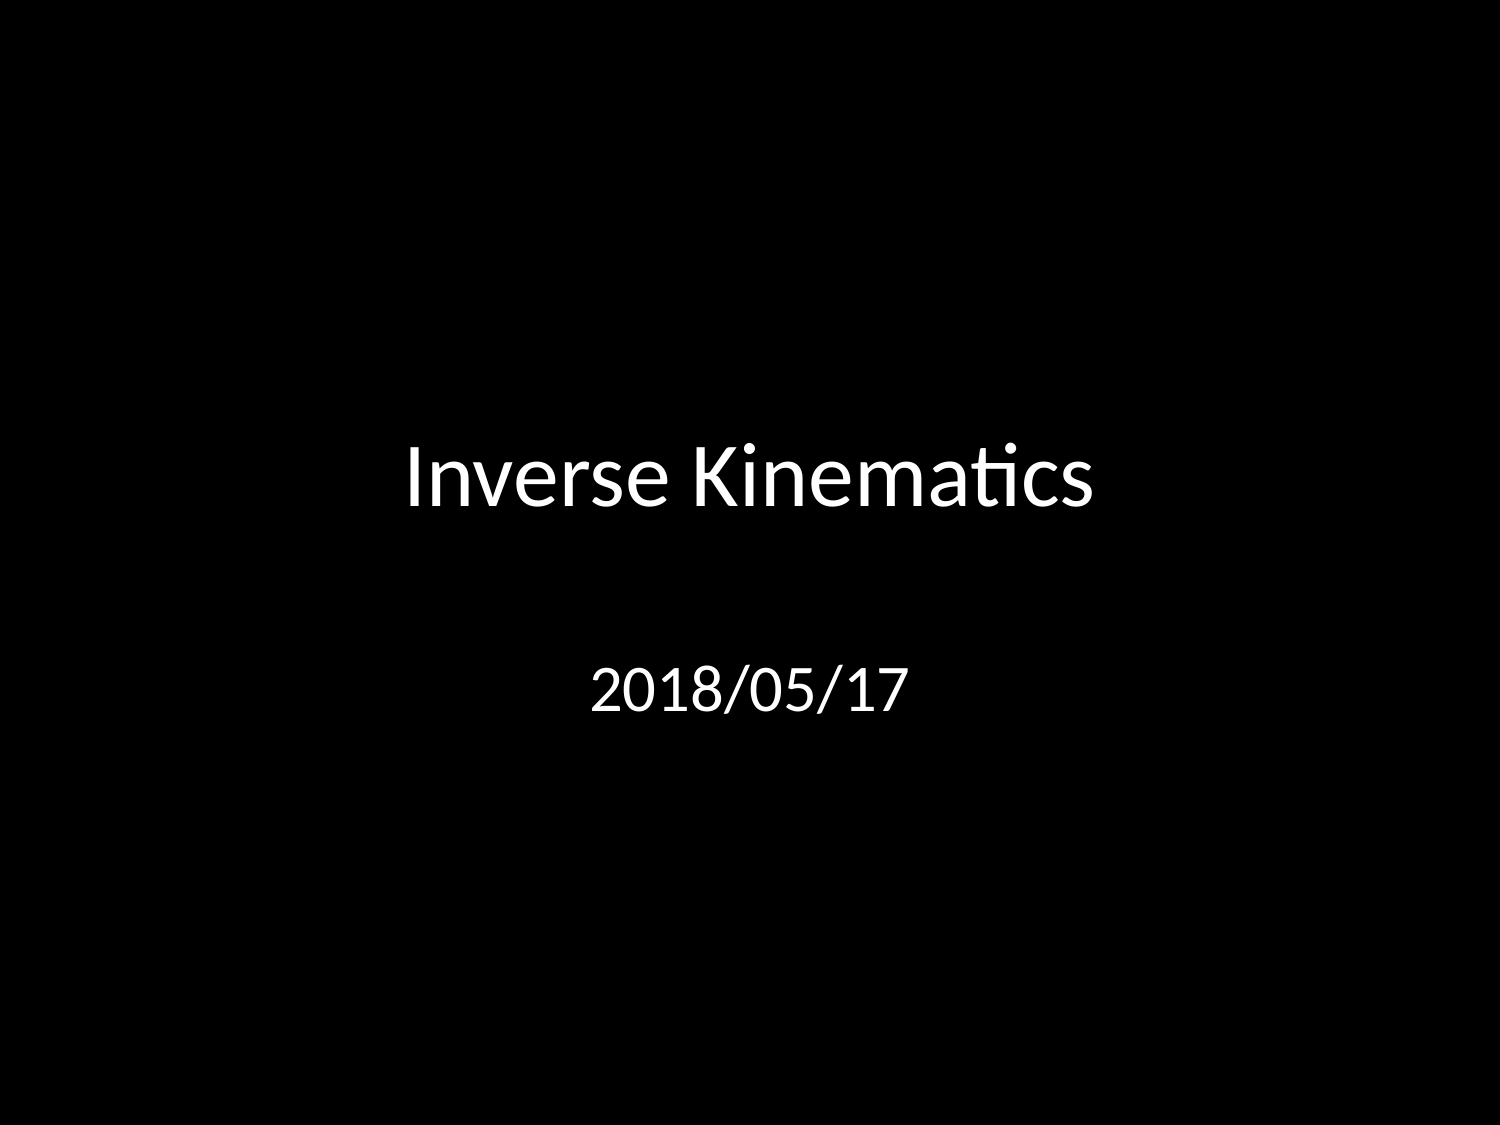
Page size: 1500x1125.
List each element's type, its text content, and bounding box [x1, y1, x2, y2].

title Inverse Kinematics [112, 349, 1388, 591]
subtitle 2018/05/17 [225, 637, 1275, 925]
